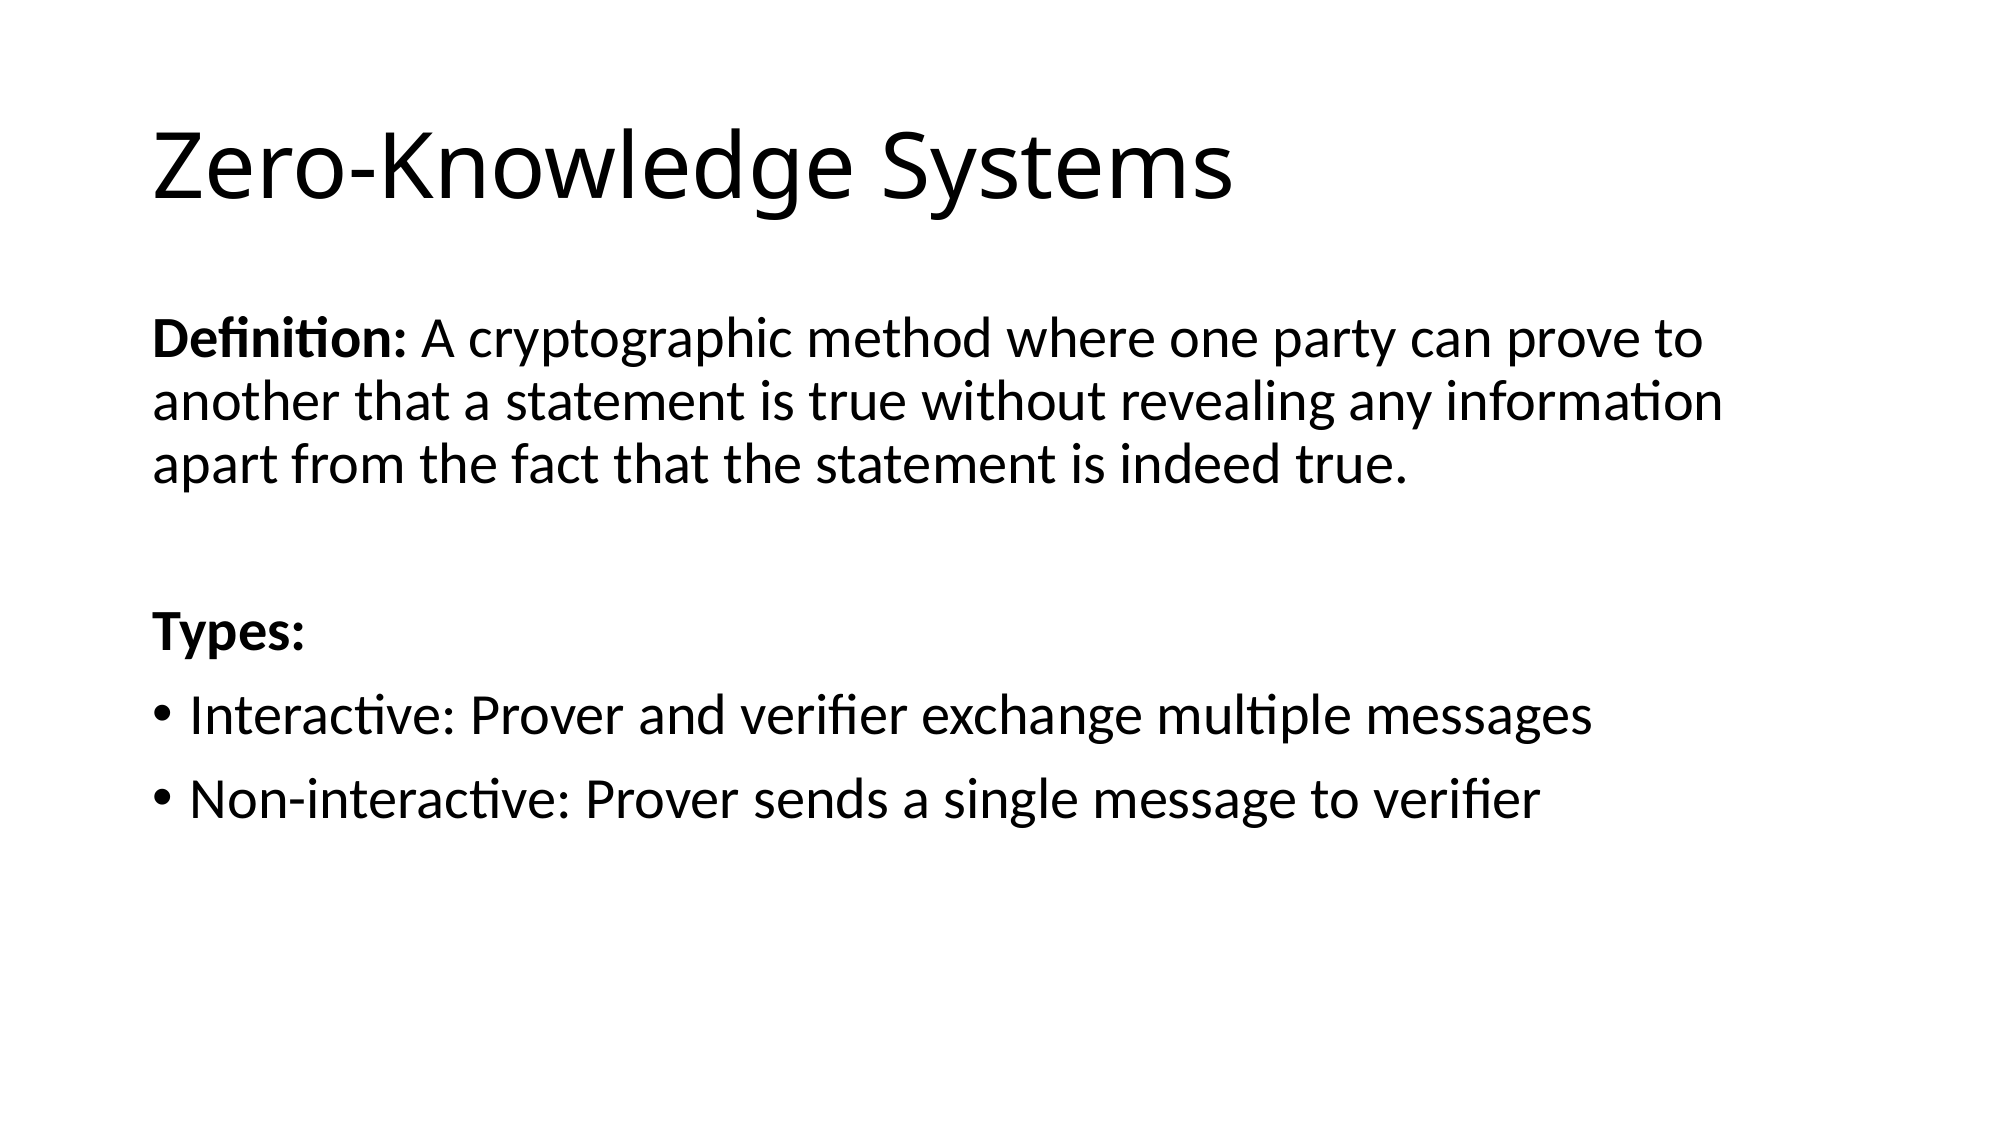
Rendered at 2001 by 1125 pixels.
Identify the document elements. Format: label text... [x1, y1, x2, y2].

list Definition: A cryptographic method where one party can prove to another that a statement is true without revealing any information apart from the fact that the statement is indeed true. Types: Interactive: Prover and verifier exchange multiple messages Non-interactive: Prover sends a single message to verifier [137, 299, 1863, 1014]
title Zero-Knowledge Systems [137, 59, 1863, 278]
